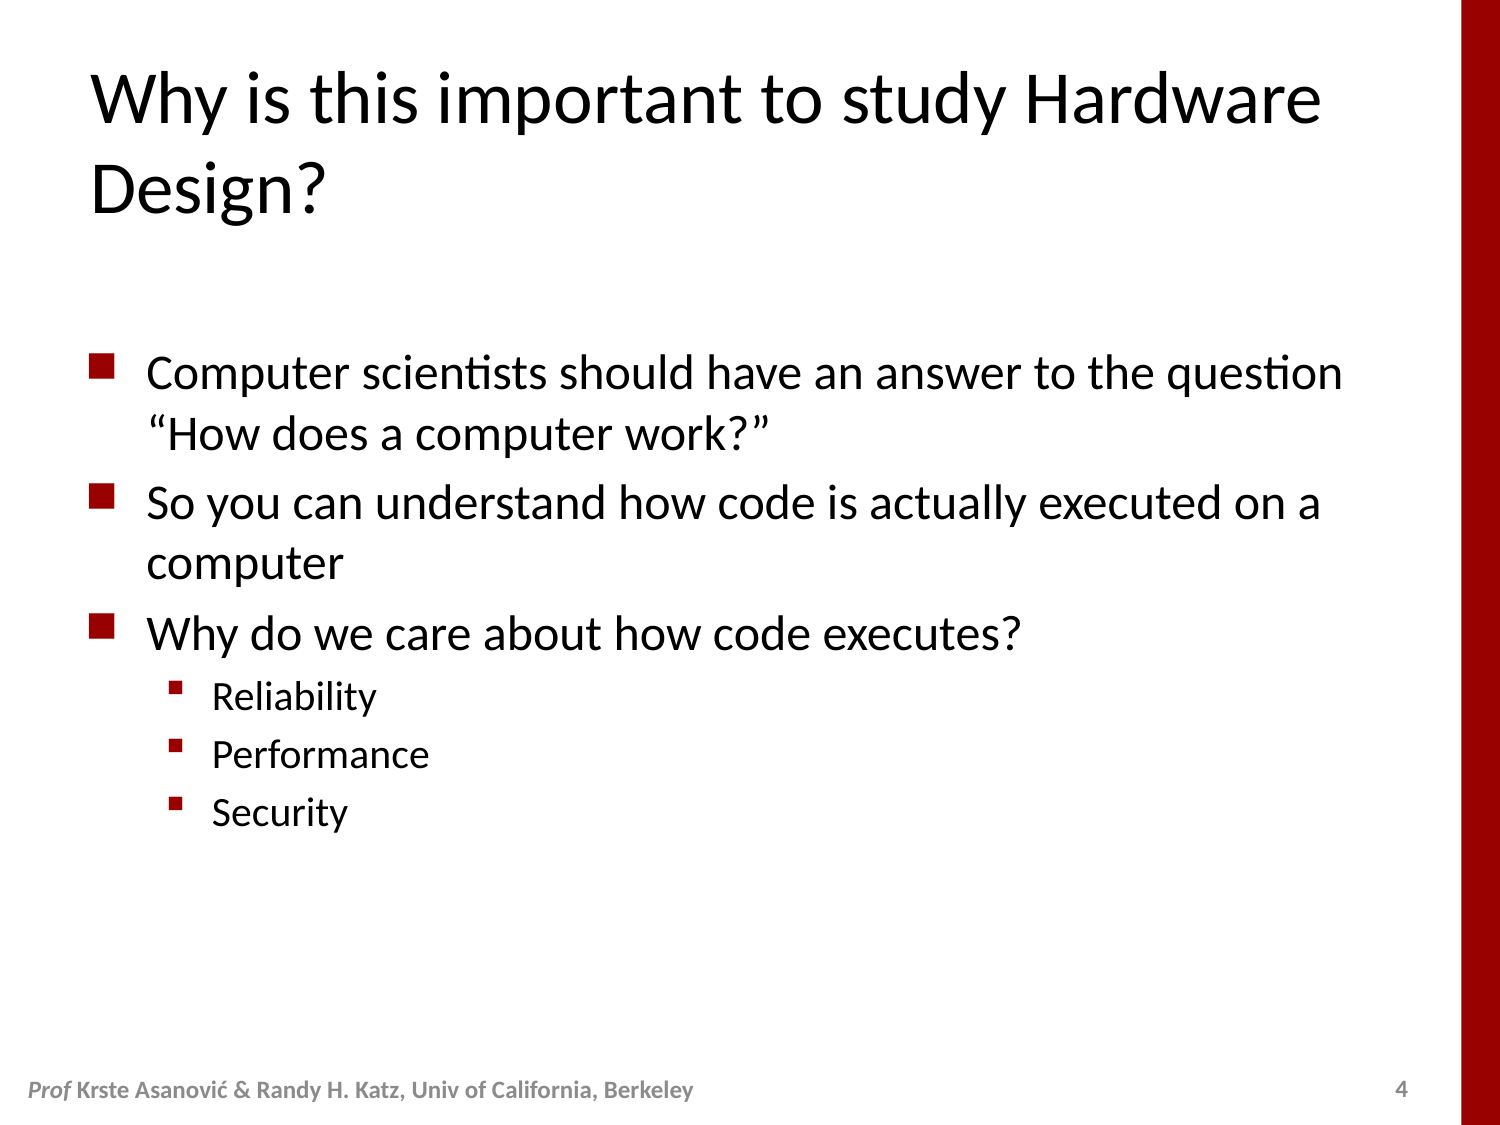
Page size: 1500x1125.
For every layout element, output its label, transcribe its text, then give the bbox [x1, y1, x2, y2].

text_box Prof Krste Asanović & Randy H. Katz, Univ of California, Berkeley [12, 1059, 875, 1118]
list Computer scientists should have an answer to the question “How does a computer work?” So you can understand how code is actually executed on a computer Why do we care about how code executes? Reliability Performance Security [75, 262, 1376, 1073]
title Why is this important to study Hardware Design? [75, 45, 1425, 233]
